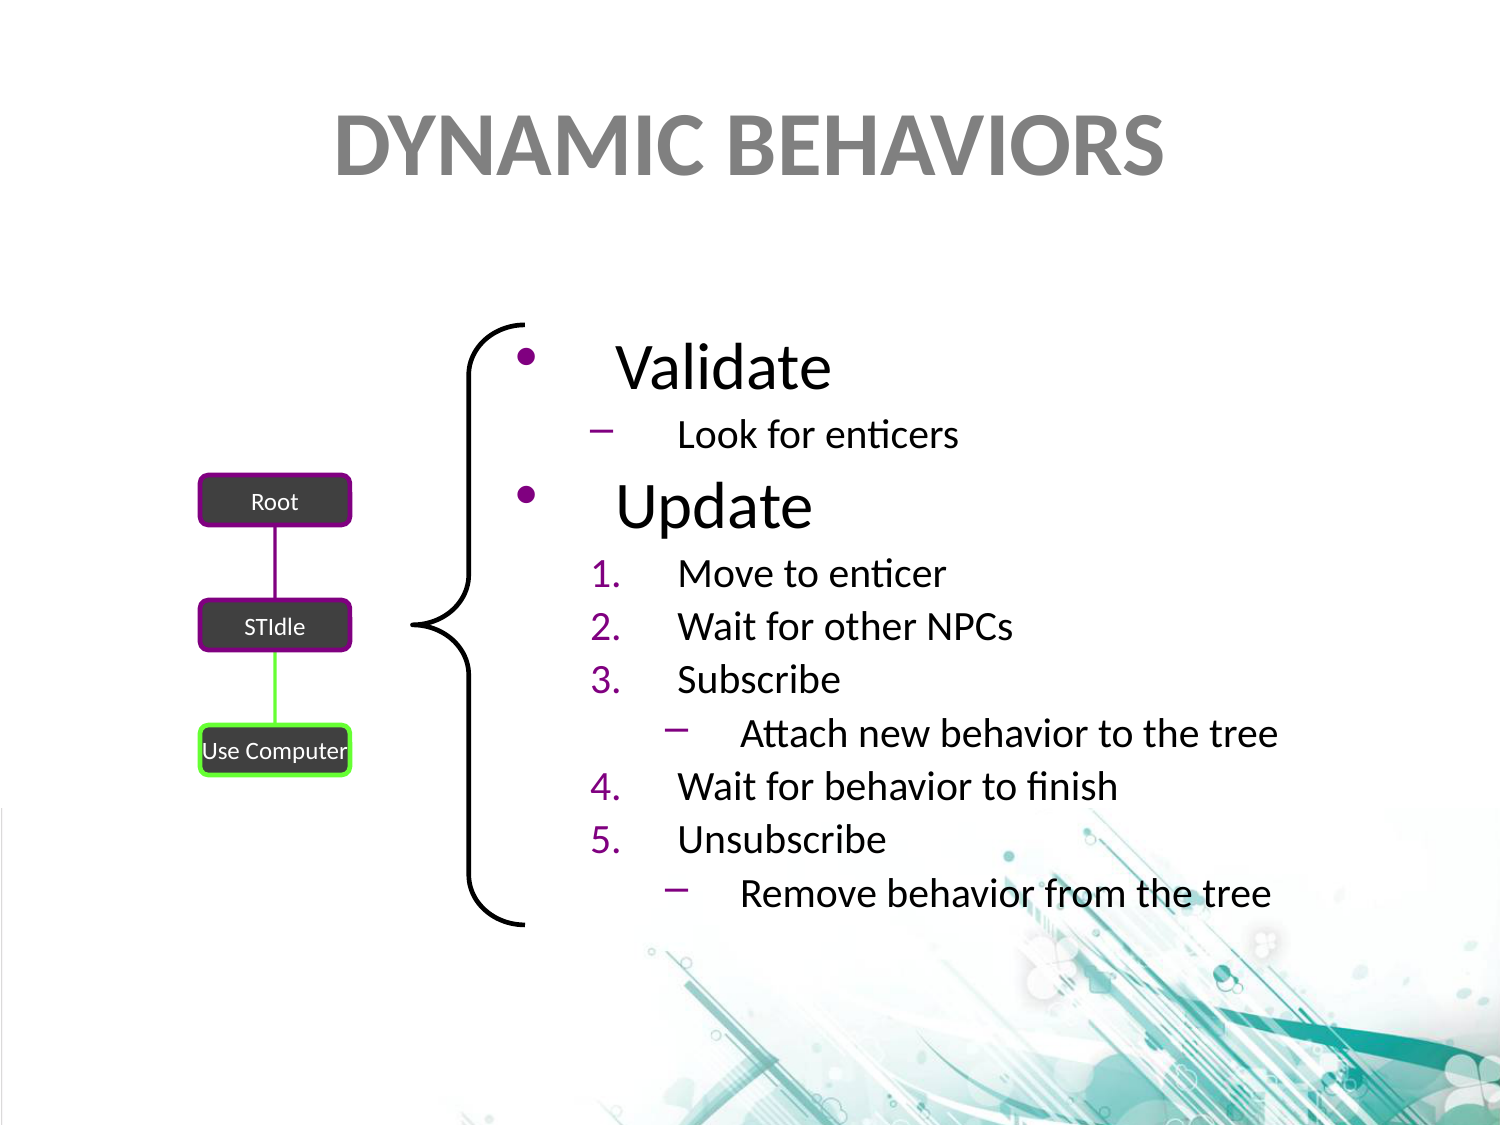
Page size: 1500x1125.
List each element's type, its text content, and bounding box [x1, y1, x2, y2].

text_box STIdle [199, 600, 350, 651]
text_box Validate Look for enticers Update Move to enticer Wait for other NPCs Subscribe Attach new behavior to the tree Wait for behavior to finish Unsubscribe Remove behavior from the tree [525, 324, 1388, 913]
title Dynamic Behaviors [75, 45, 1425, 233]
picture [1, 808, 1500, 1125]
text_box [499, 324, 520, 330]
text_box [412, 324, 526, 925]
text_box Use Computer [199, 725, 350, 776]
text_box Root [199, 474, 350, 526]
